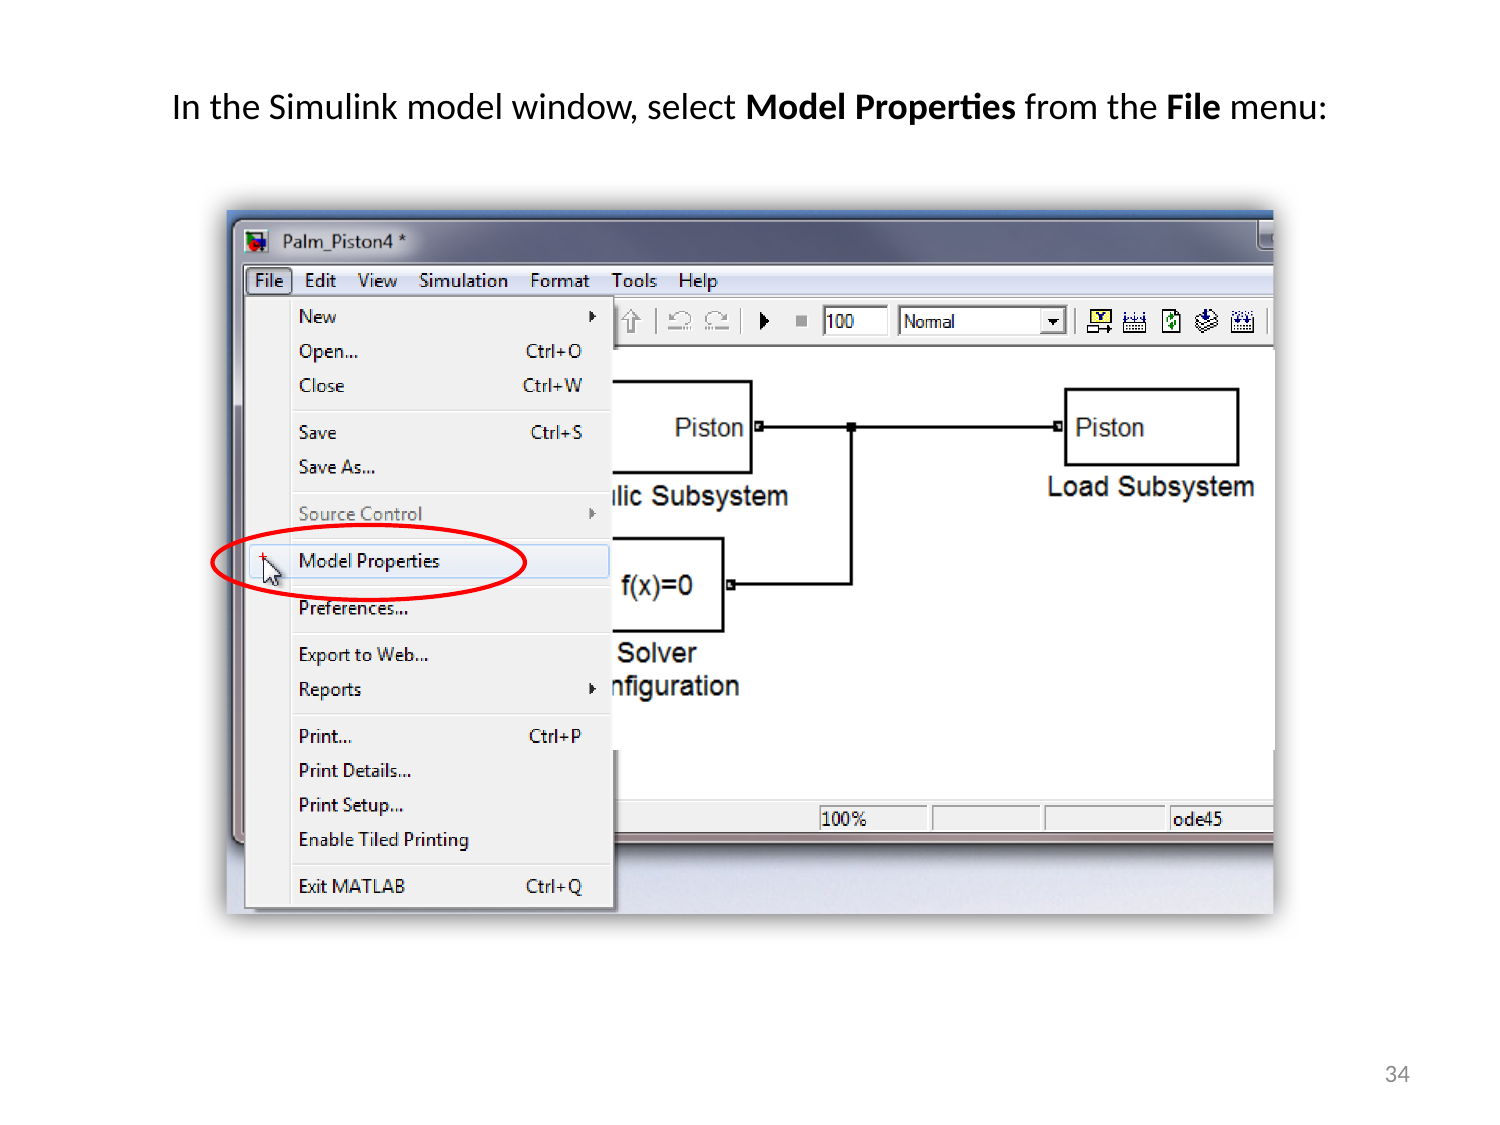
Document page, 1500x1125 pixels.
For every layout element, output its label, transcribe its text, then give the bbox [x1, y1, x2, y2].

text_box In the Simulink model window, select Model Properties from the File menu: [137, 74, 1363, 135]
slide_number 34 [1074, 1042, 1425, 1103]
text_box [212, 210, 1276, 915]
